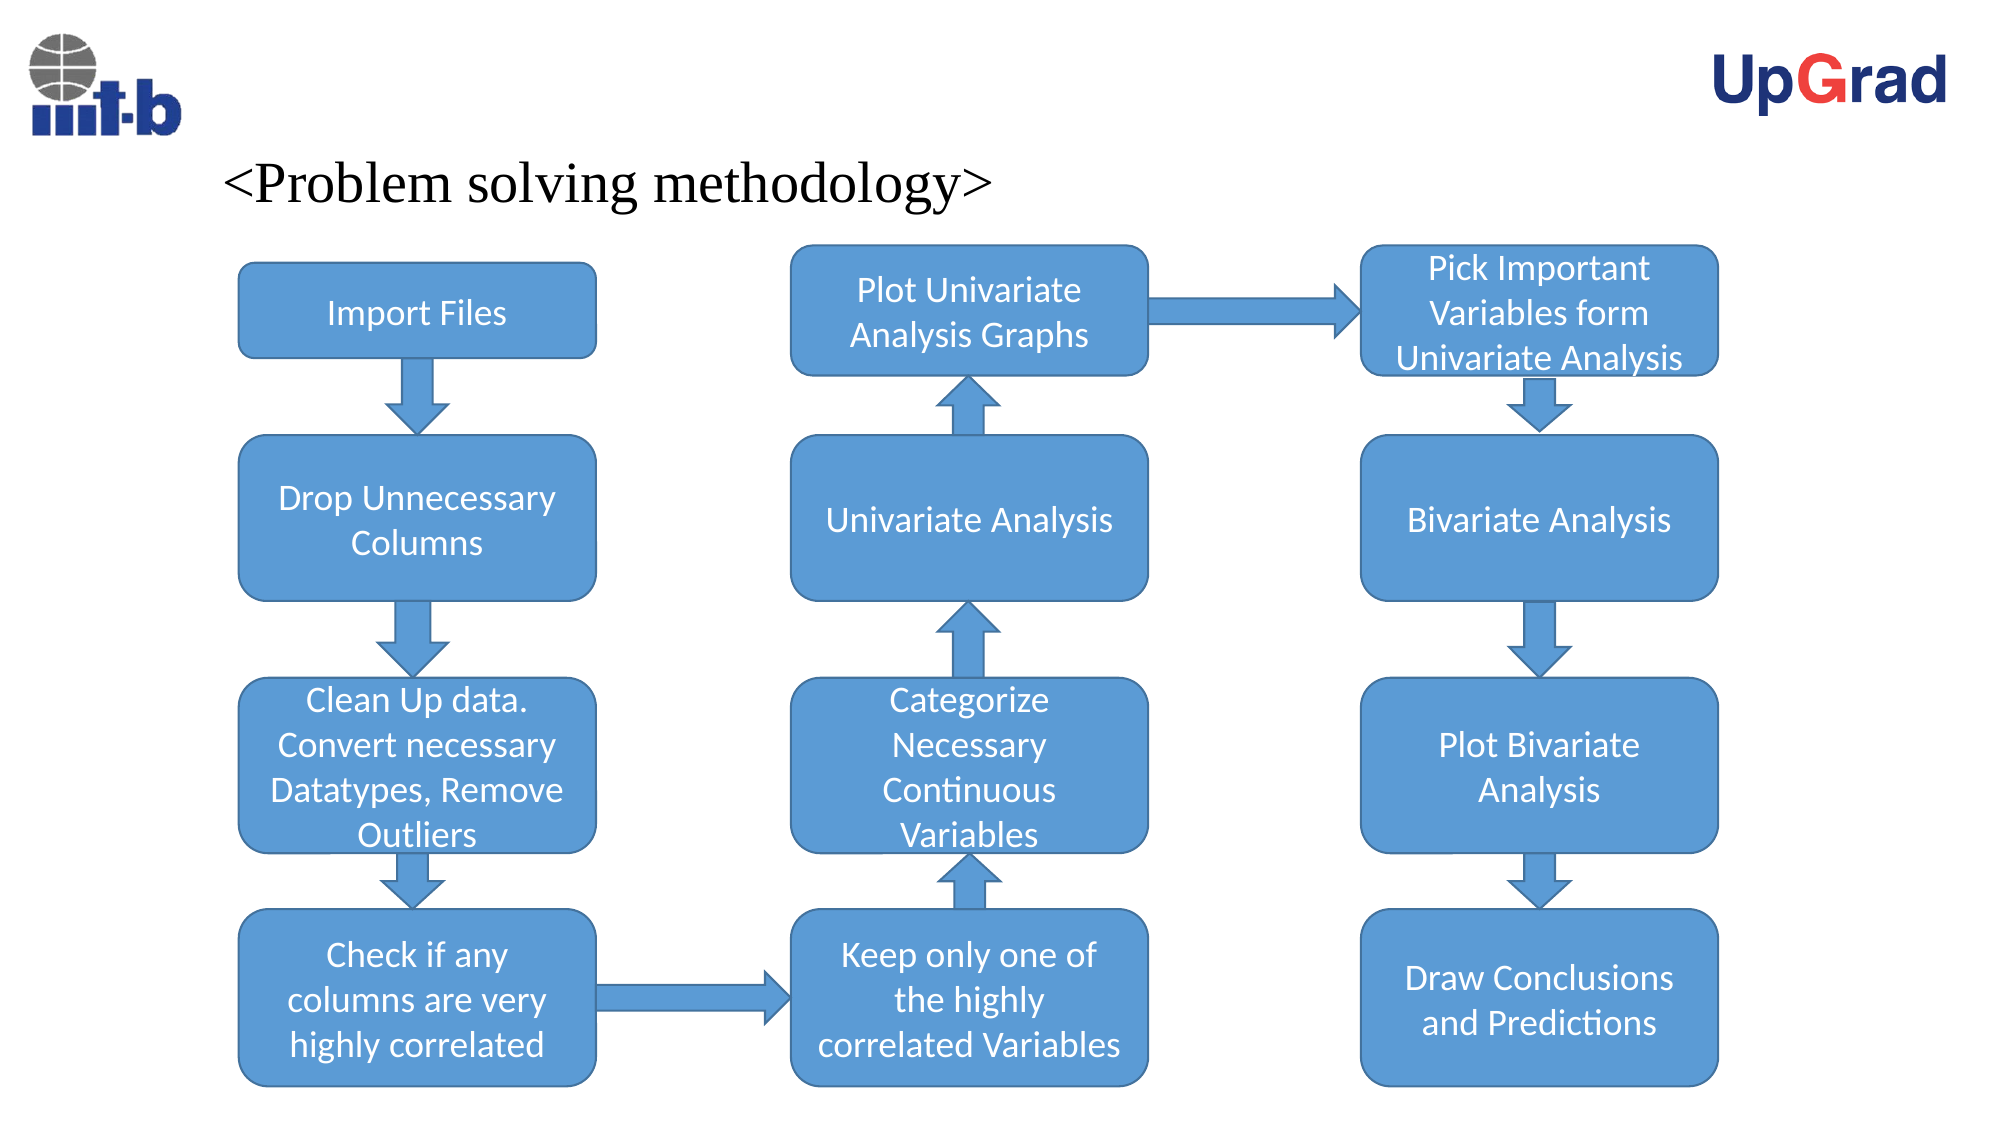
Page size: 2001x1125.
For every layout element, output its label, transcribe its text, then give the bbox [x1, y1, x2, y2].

text_box Bivariate Analysis [1359, 434, 1720, 602]
picture [1714, 53, 1952, 116]
text_box [594, 969, 793, 1027]
text_box [375, 599, 451, 680]
text_box [1147, 282, 1363, 340]
text_box Pick Important Variables form Univariate Analysis [1359, 244, 1720, 377]
text_box [936, 851, 1003, 911]
text_box Draw Conclusions and Predictions [1359, 908, 1720, 1088]
text_box [935, 599, 1002, 679]
text_box Clean Up data. Convert necessary Datatypes, Remove Outliers [237, 676, 598, 855]
text_box Categorize Necessary Continuous Variables [789, 676, 1150, 855]
text_box [1506, 378, 1574, 433]
text_box Keep only one of the highly correlated Variables [789, 908, 1150, 1088]
text_box [935, 374, 1002, 437]
title <Problem solving methodology> [186, 104, 1715, 246]
text_box [1506, 600, 1573, 680]
text_box Univariate Analysis [789, 434, 1150, 602]
text_box [1506, 852, 1574, 911]
text_box [384, 357, 451, 437]
text_box Drop Unnecessary Columns [237, 434, 598, 602]
text_box [379, 852, 446, 911]
picture [0, 29, 208, 163]
text_box Check if any columns are very highly correlated [237, 908, 598, 1088]
text_box Plot Univariate Analysis Graphs [789, 244, 1150, 377]
text_box Import Files [237, 261, 598, 360]
text_box Plot Bivariate Analysis [1359, 676, 1720, 855]
